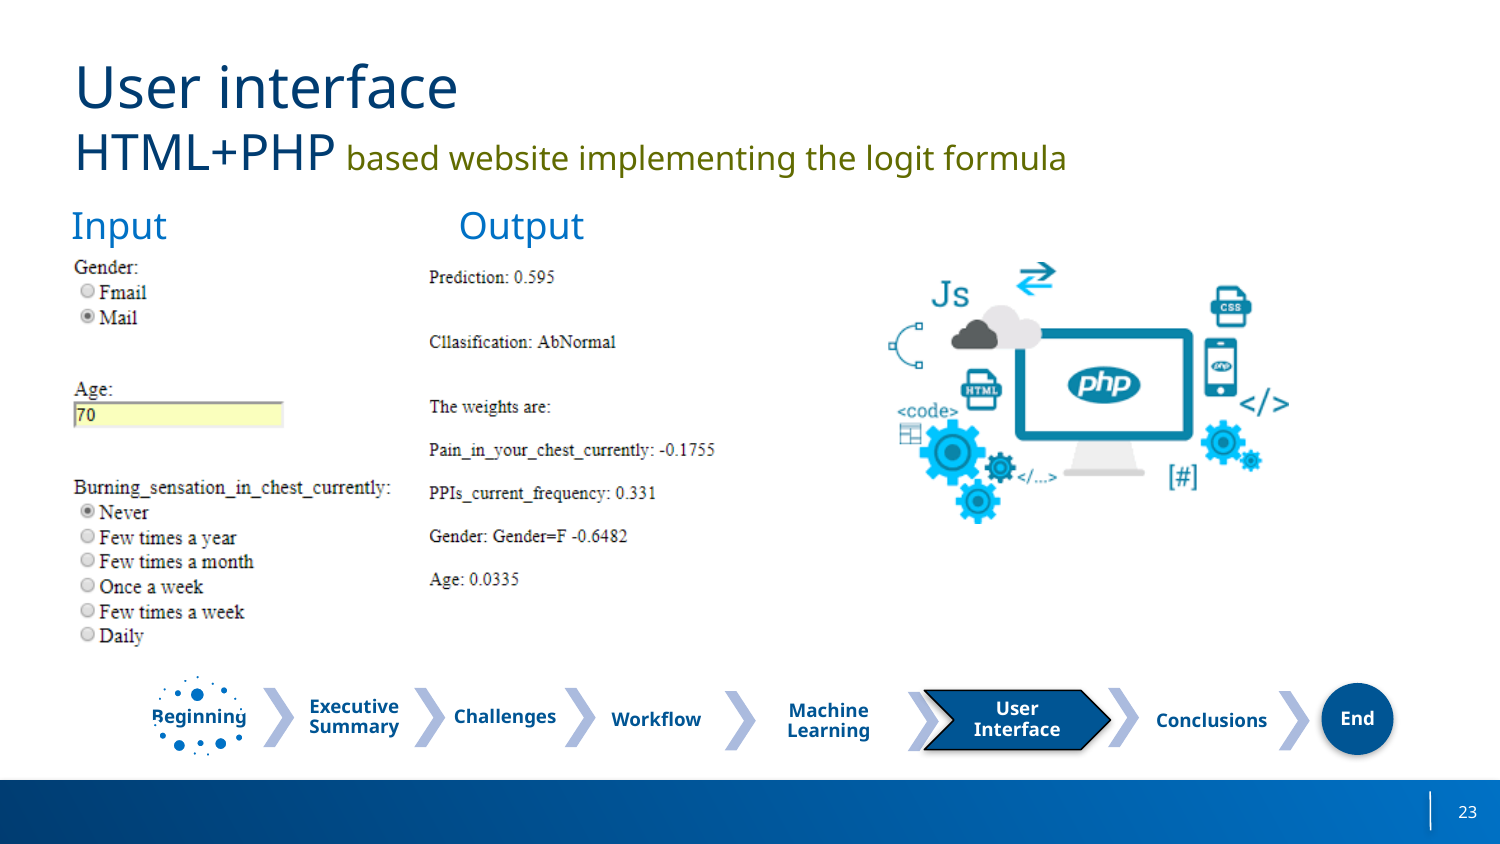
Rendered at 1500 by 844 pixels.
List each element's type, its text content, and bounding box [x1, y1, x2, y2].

slide_number 23 [1127, 791, 1478, 837]
title User interface HTML+PHP based website implementing the logit formula [74, 50, 1425, 217]
picture [71, 225, 778, 665]
picture [886, 262, 1290, 524]
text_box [74, 673, 1425, 760]
list Input Output [71, 156, 729, 261]
